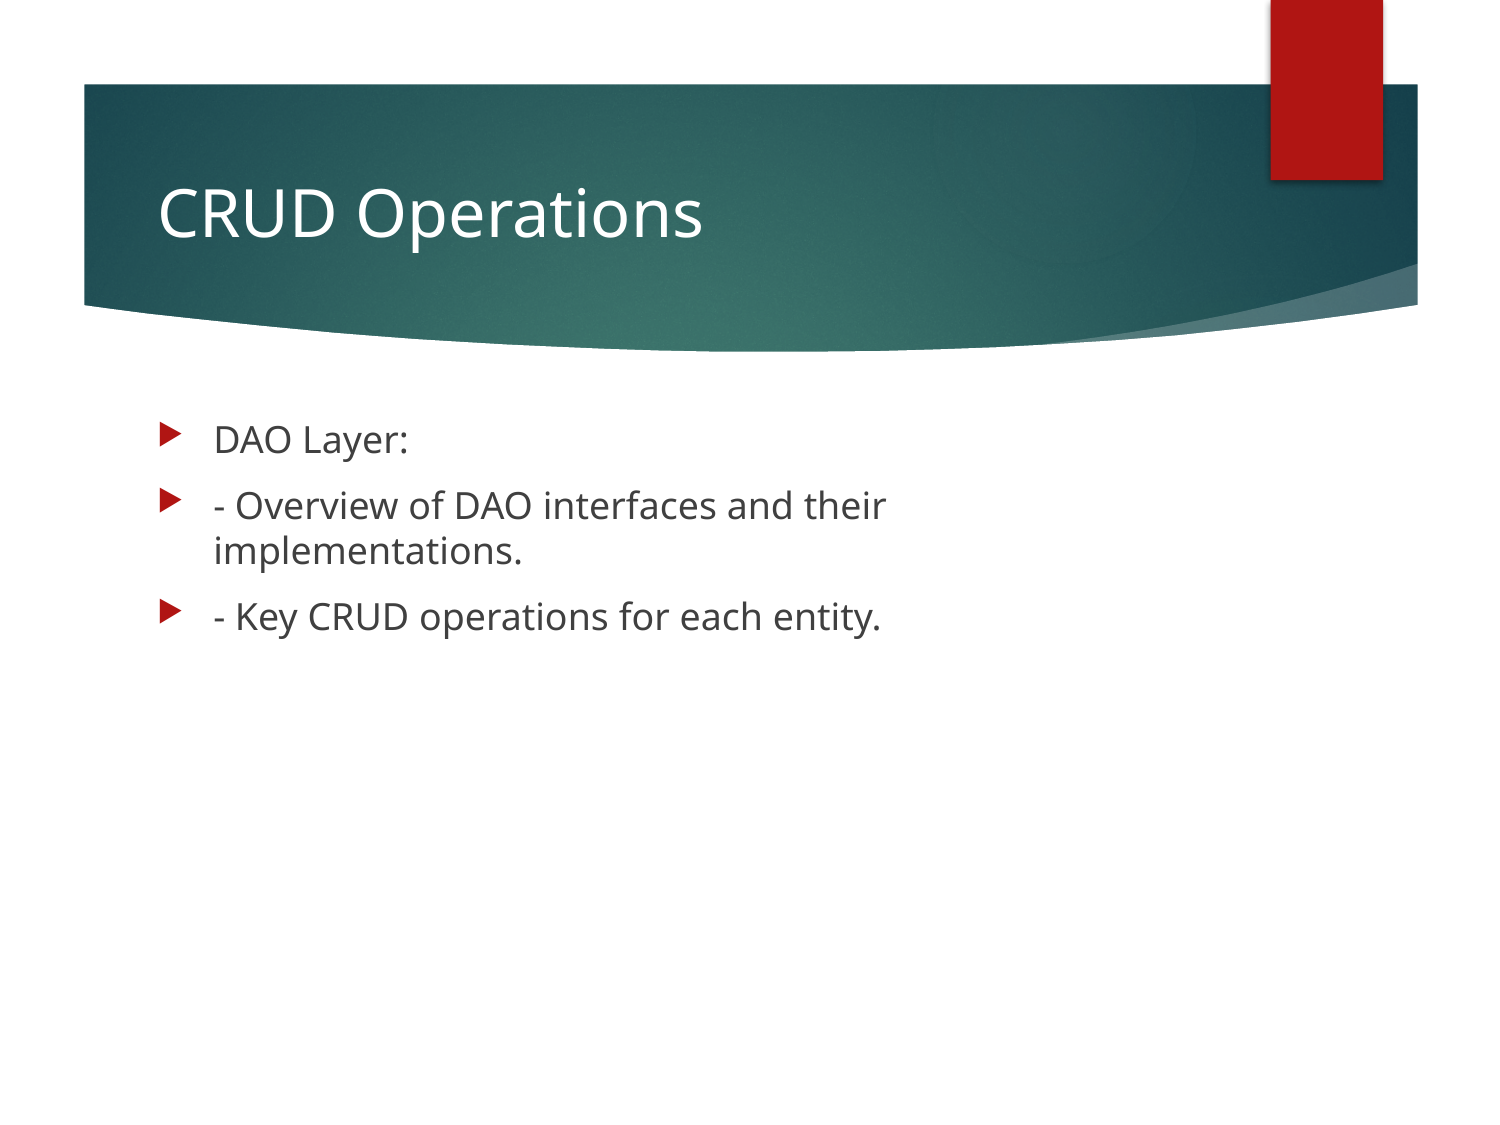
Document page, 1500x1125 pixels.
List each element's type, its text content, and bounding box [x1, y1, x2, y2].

list DAO Layer: - Overview of DAO interfaces and their implementations. - Key CRUD operations for each entity. [142, 408, 1183, 988]
title CRUD Operations [142, 152, 1183, 269]
